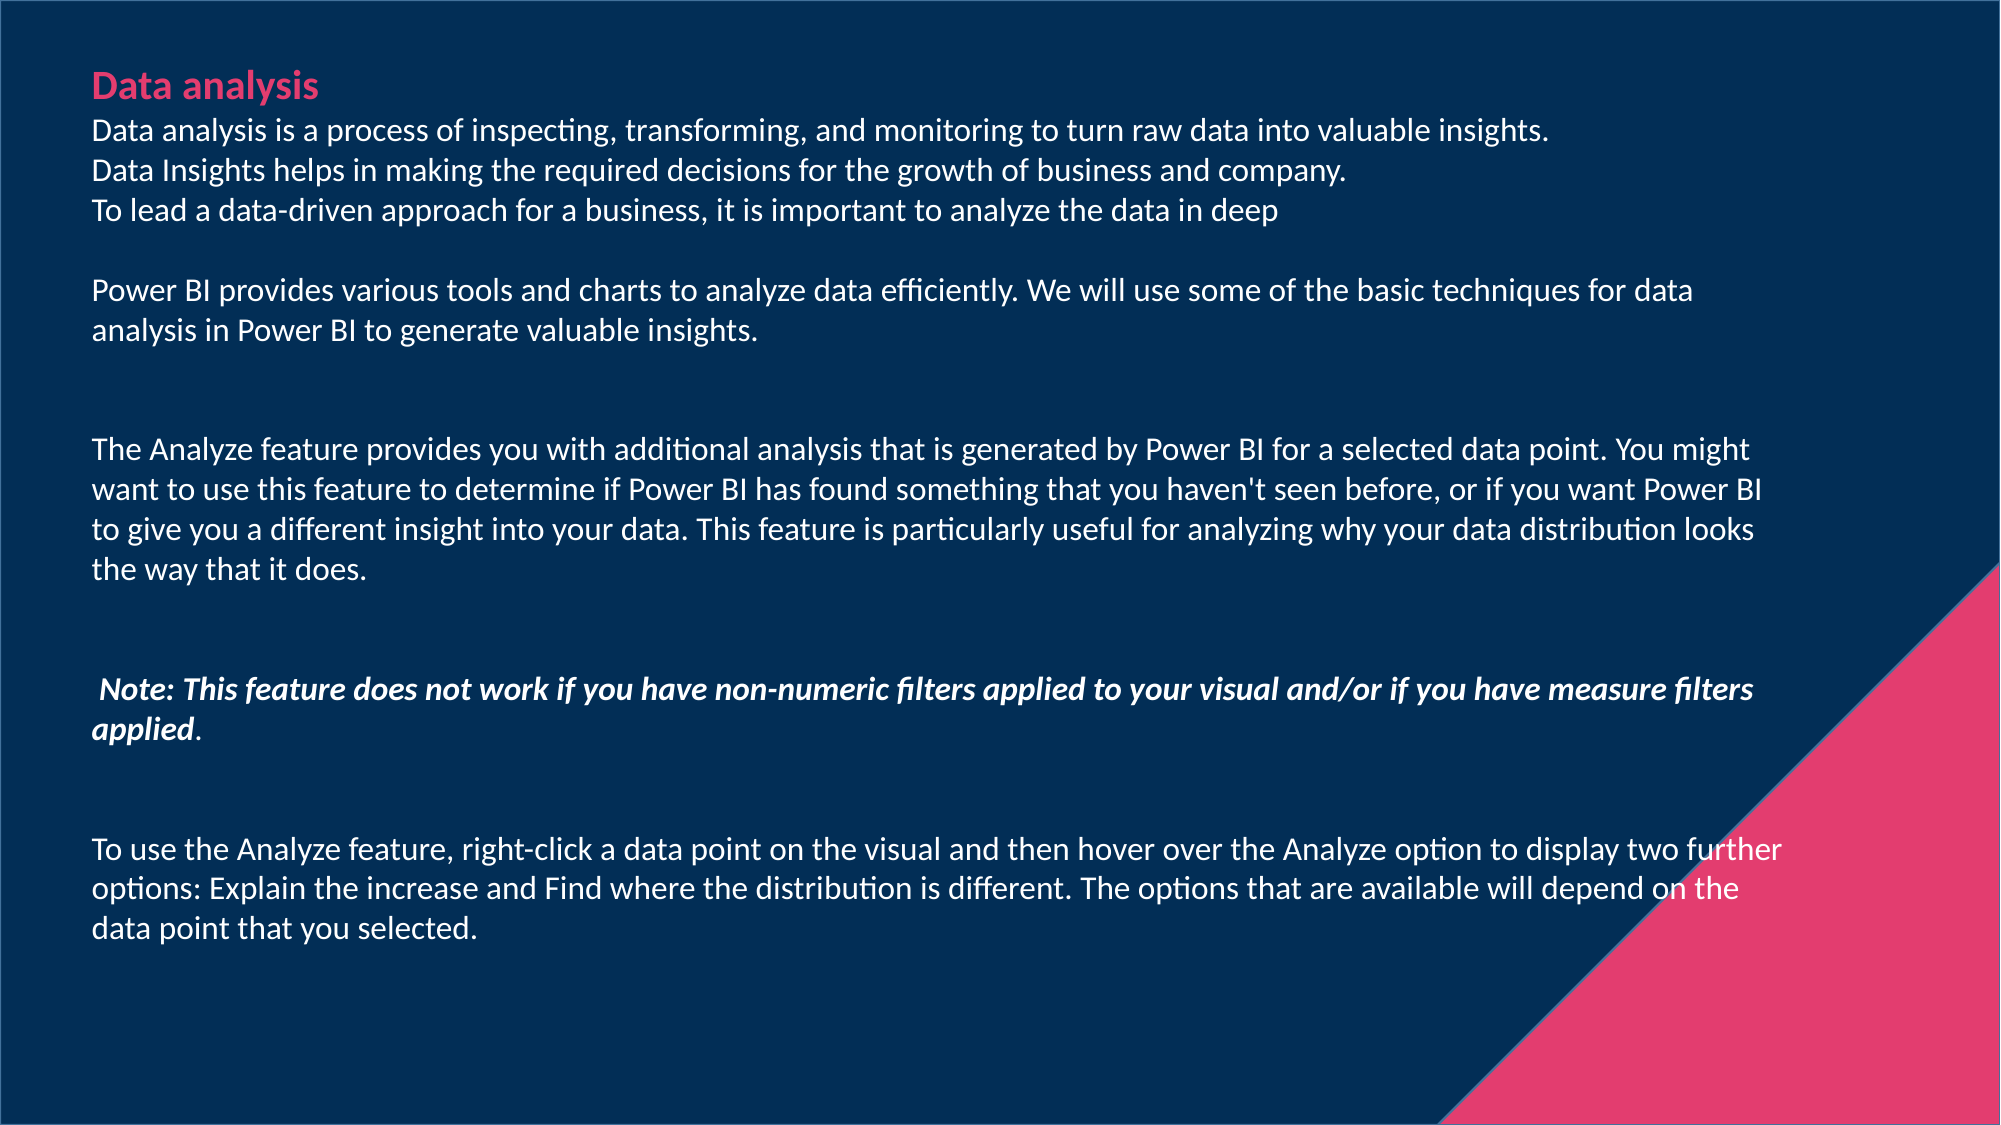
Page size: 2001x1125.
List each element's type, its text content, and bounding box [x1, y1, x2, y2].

text_box [0, 0, 2000, 1125]
text_box [1439, 564, 2000, 1125]
text_box Data analysis Data analysis is a process of inspecting, transforming, and monitoring to turn raw data into valuable insights. Data Insights helps in making the required decisions for the growth of business and company. To lead a data-driven approach for a business, it is important to analyze the data in deep Power BI provides various tools and charts to analyze data efficiently. We will use some of the basic techniques for data analysis in Power BI to generate valuable insights. The Analyze feature provides you with additional analysis that is generated by Power BI for a selected data point. You might want to use this feature to determine if Power BI has found something that you haven't seen before, or if you want Power BI to give you a different insight into your data. This feature is particularly useful for analyzing why your data distribution looks the way that it does. Note: This feature does not work if you have non-numeric filters applied to your visual and/or if you have measure filters applied. To use the Analyze feature, right-click a data point on the visual and then hover over the Analyze option to display two further options: Explain the increase and Find where the distribution is different. The options that are available will depend on the data point that you selected. [76, 50, 1811, 1034]
